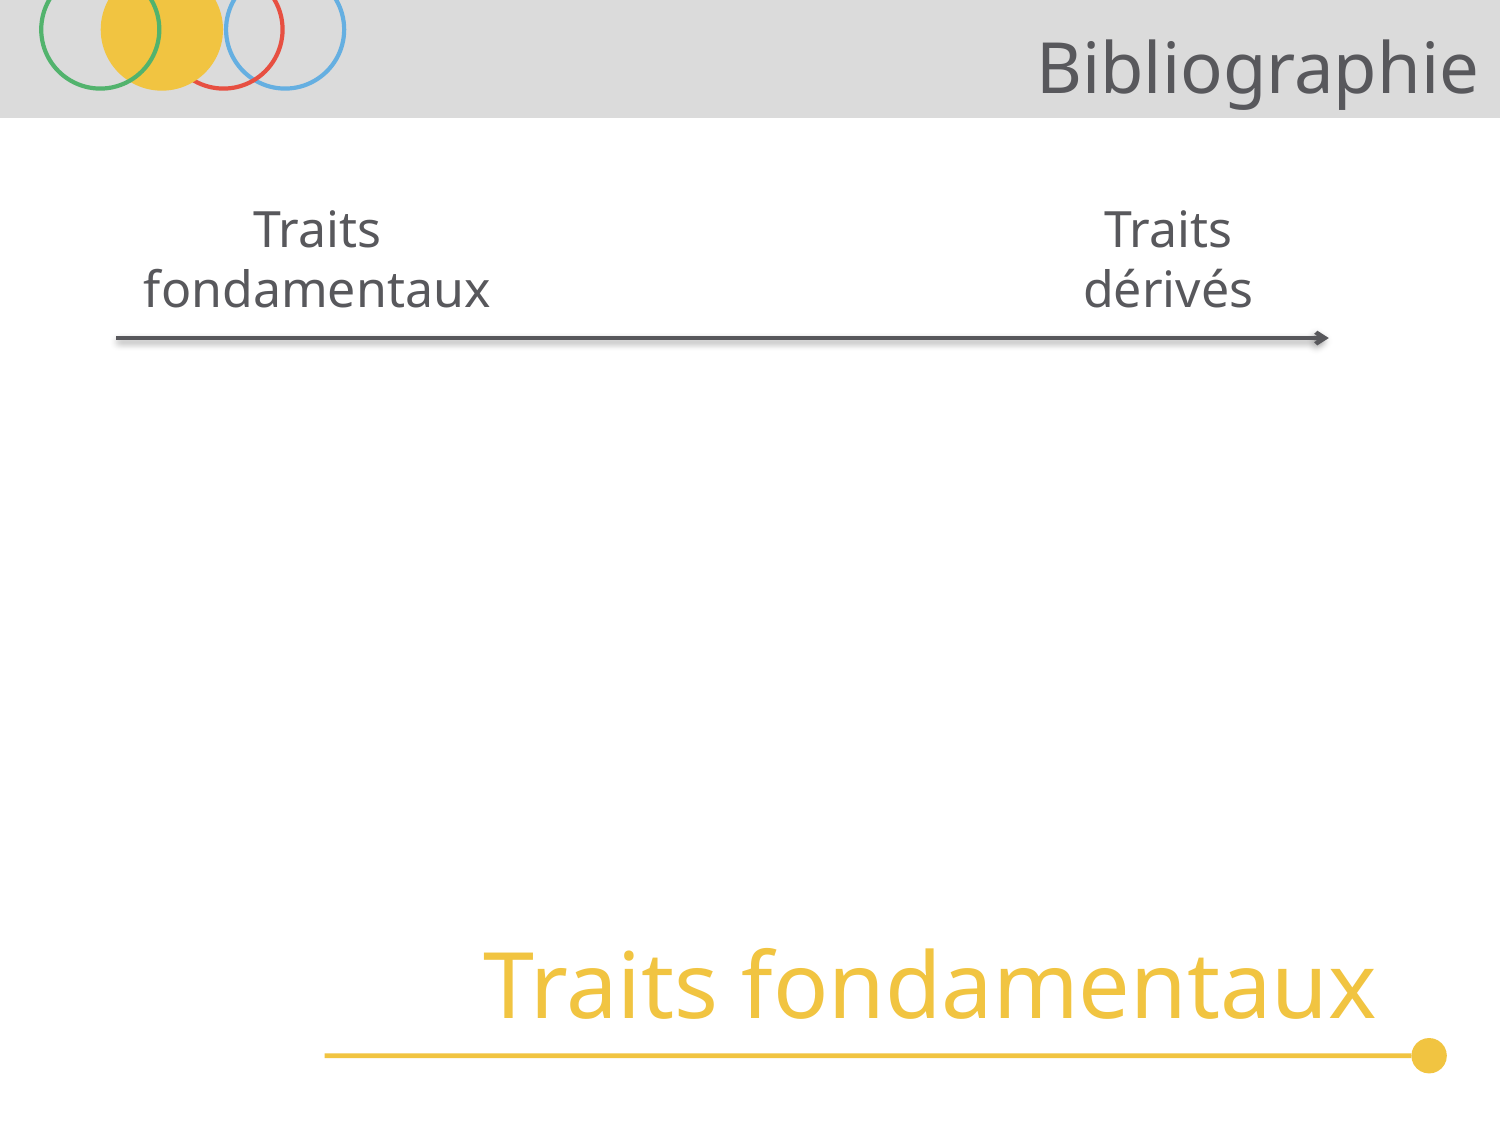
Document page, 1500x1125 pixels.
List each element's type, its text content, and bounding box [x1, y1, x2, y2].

text_box [39, 0, 162, 91]
text_box Traits fondamentaux [246, 919, 1393, 1038]
text_box [193, 0, 285, 91]
text_box [132, 0, 224, 91]
title Bibliographie [841, 15, 1495, 116]
text_box [0, 0, 1500, 120]
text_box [116, 189, 1330, 339]
text_box [255, 0, 347, 91]
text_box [324, 1037, 1448, 1074]
